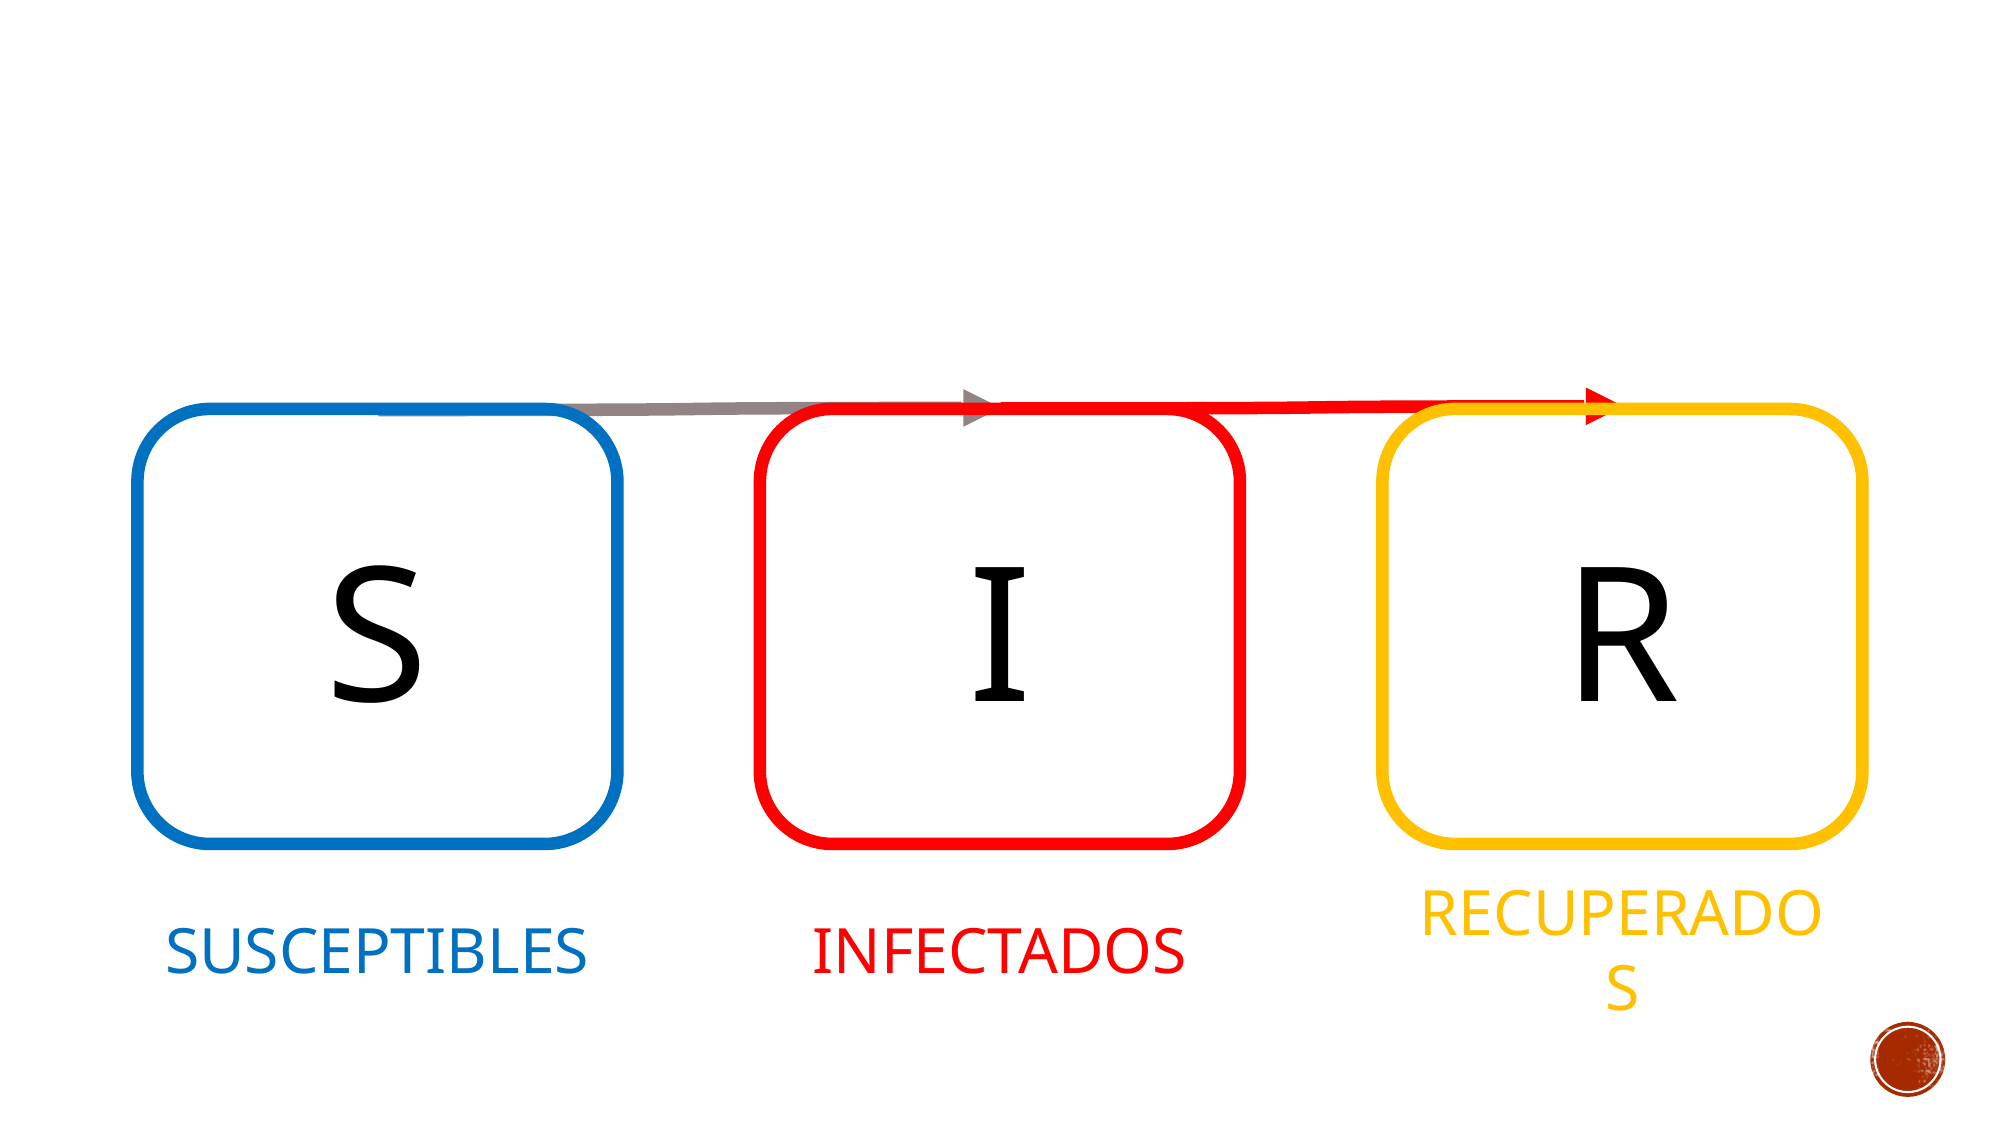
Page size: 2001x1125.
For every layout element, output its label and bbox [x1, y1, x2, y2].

text_box [138, 407, 1861, 1016]
